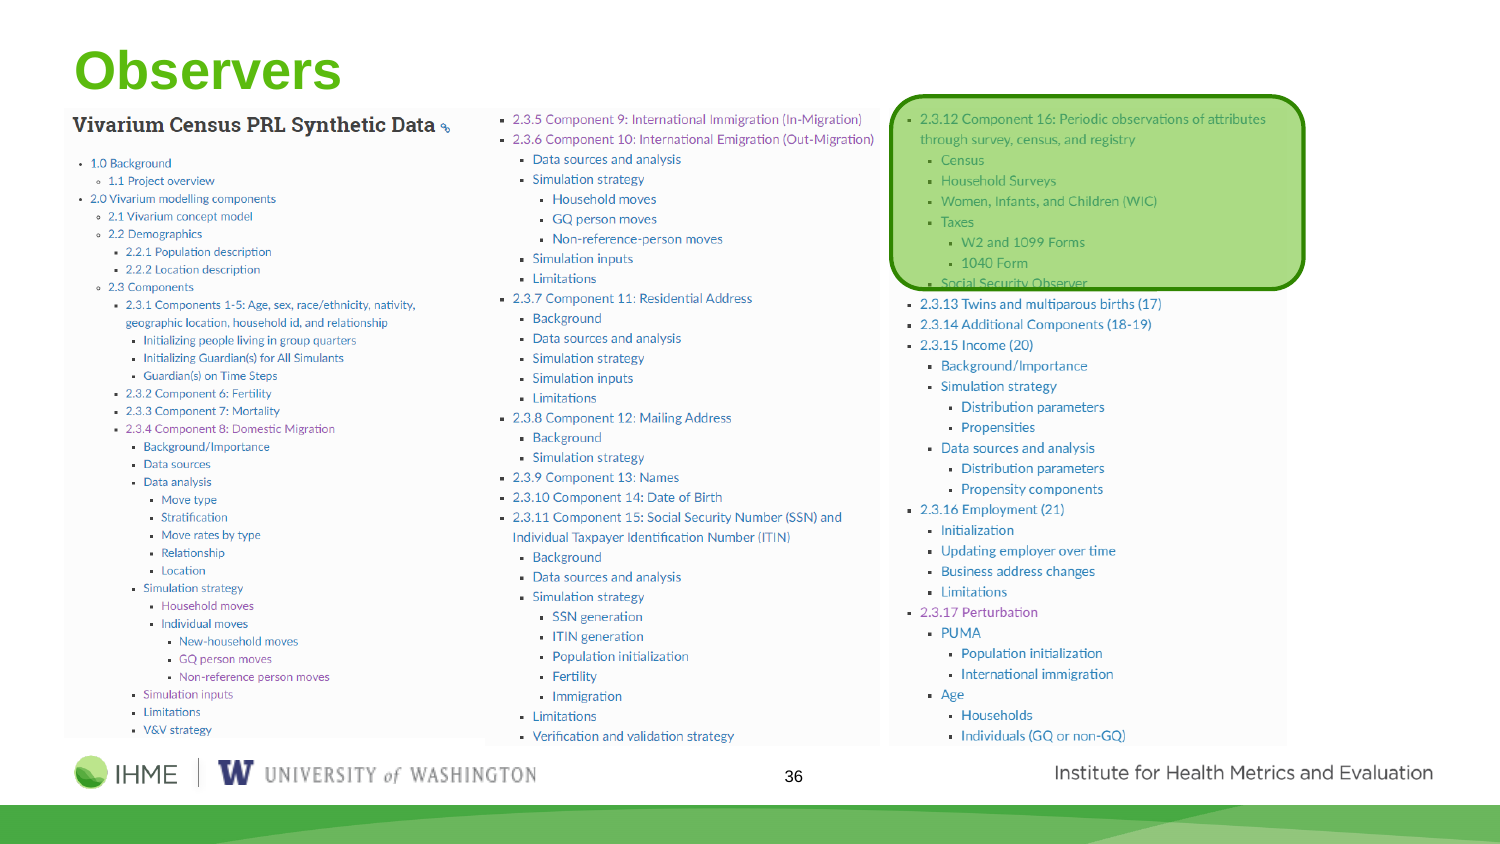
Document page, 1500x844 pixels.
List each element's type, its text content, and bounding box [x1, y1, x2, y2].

picture [74, 755, 177, 789]
picture [64, 108, 881, 746]
text_box [897, 94, 1306, 284]
picture [0, 805, 1500, 844]
slide_number 36 [768, 758, 820, 794]
title Observers [59, 27, 1404, 109]
picture [1049, 759, 1437, 784]
picture [889, 108, 1288, 747]
